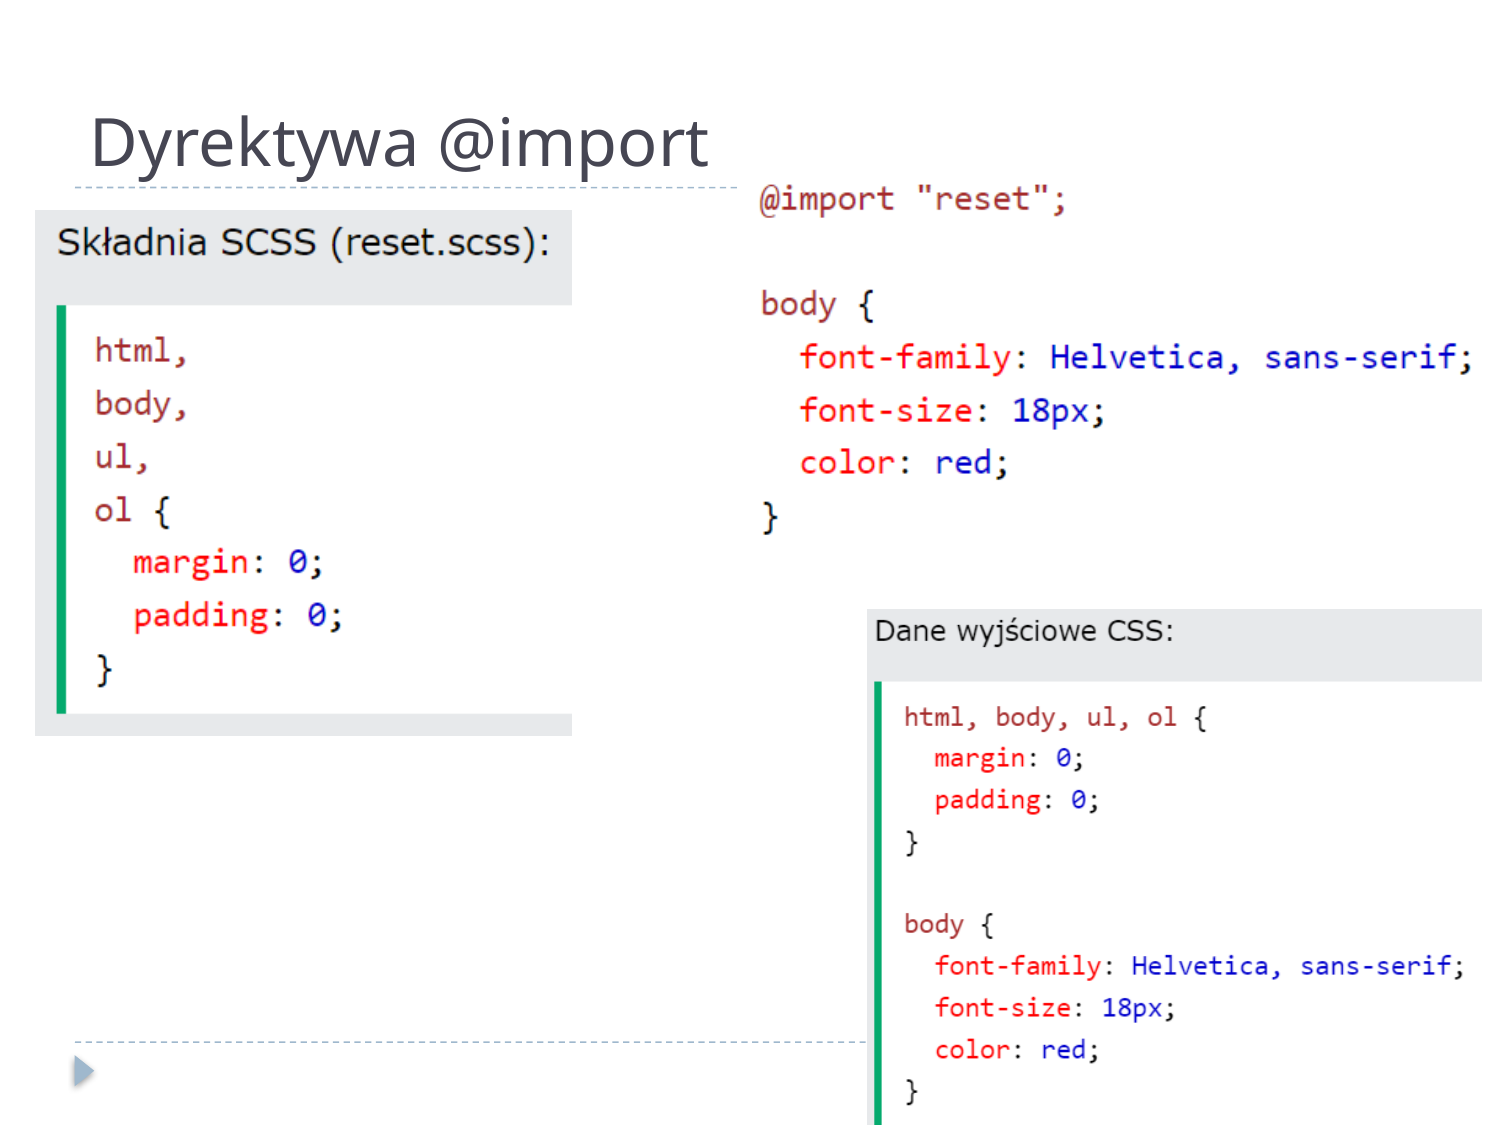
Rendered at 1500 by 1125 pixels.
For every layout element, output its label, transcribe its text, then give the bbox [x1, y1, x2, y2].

picture [740, 163, 1500, 557]
picture [34, 210, 572, 737]
title Dyrektywa @import [75, 24, 1425, 188]
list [866, 609, 1482, 1125]
